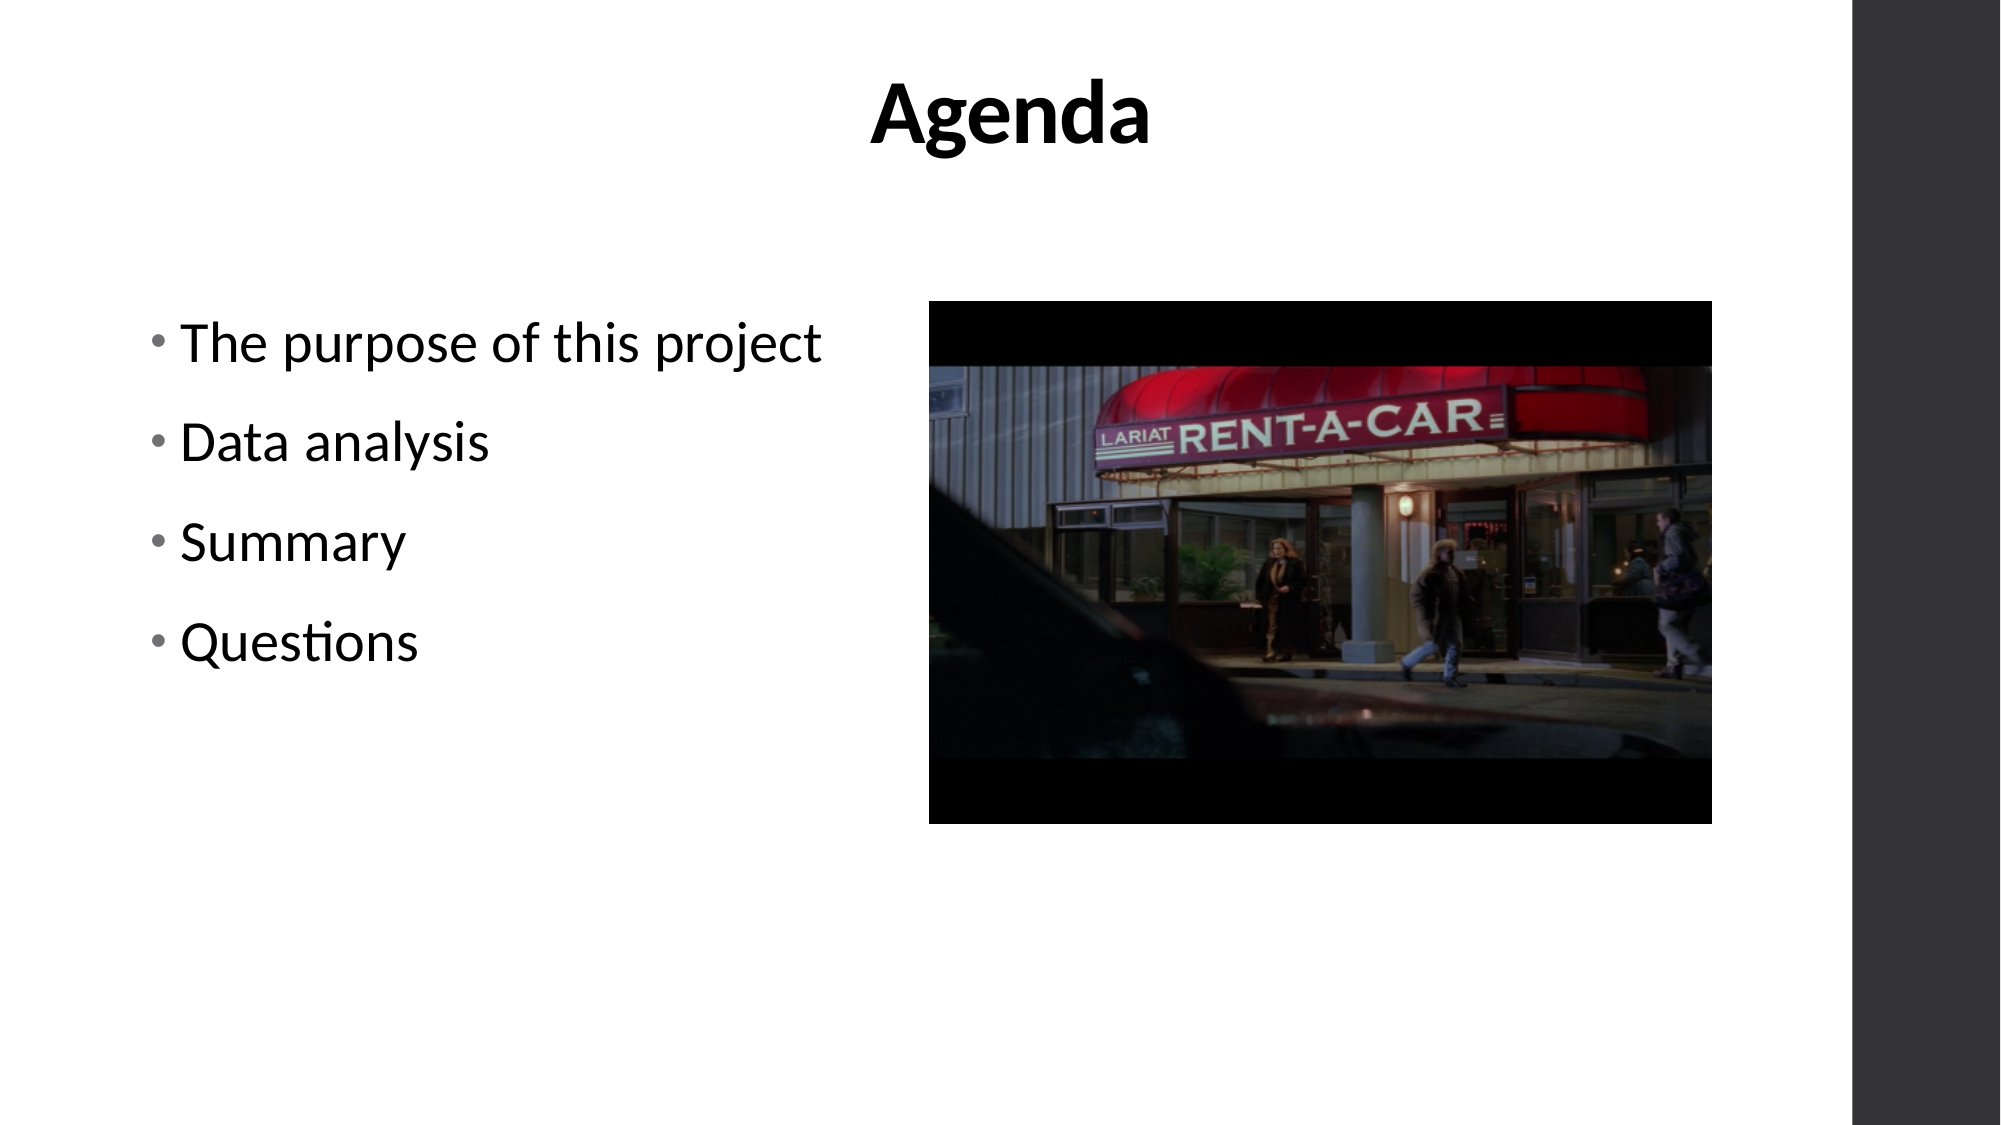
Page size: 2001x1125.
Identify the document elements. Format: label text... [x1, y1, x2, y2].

title Agenda [161, 54, 1862, 171]
picture [929, 301, 1712, 824]
list The purpose of this project Data analysis Summary Questions [135, 301, 1836, 864]
